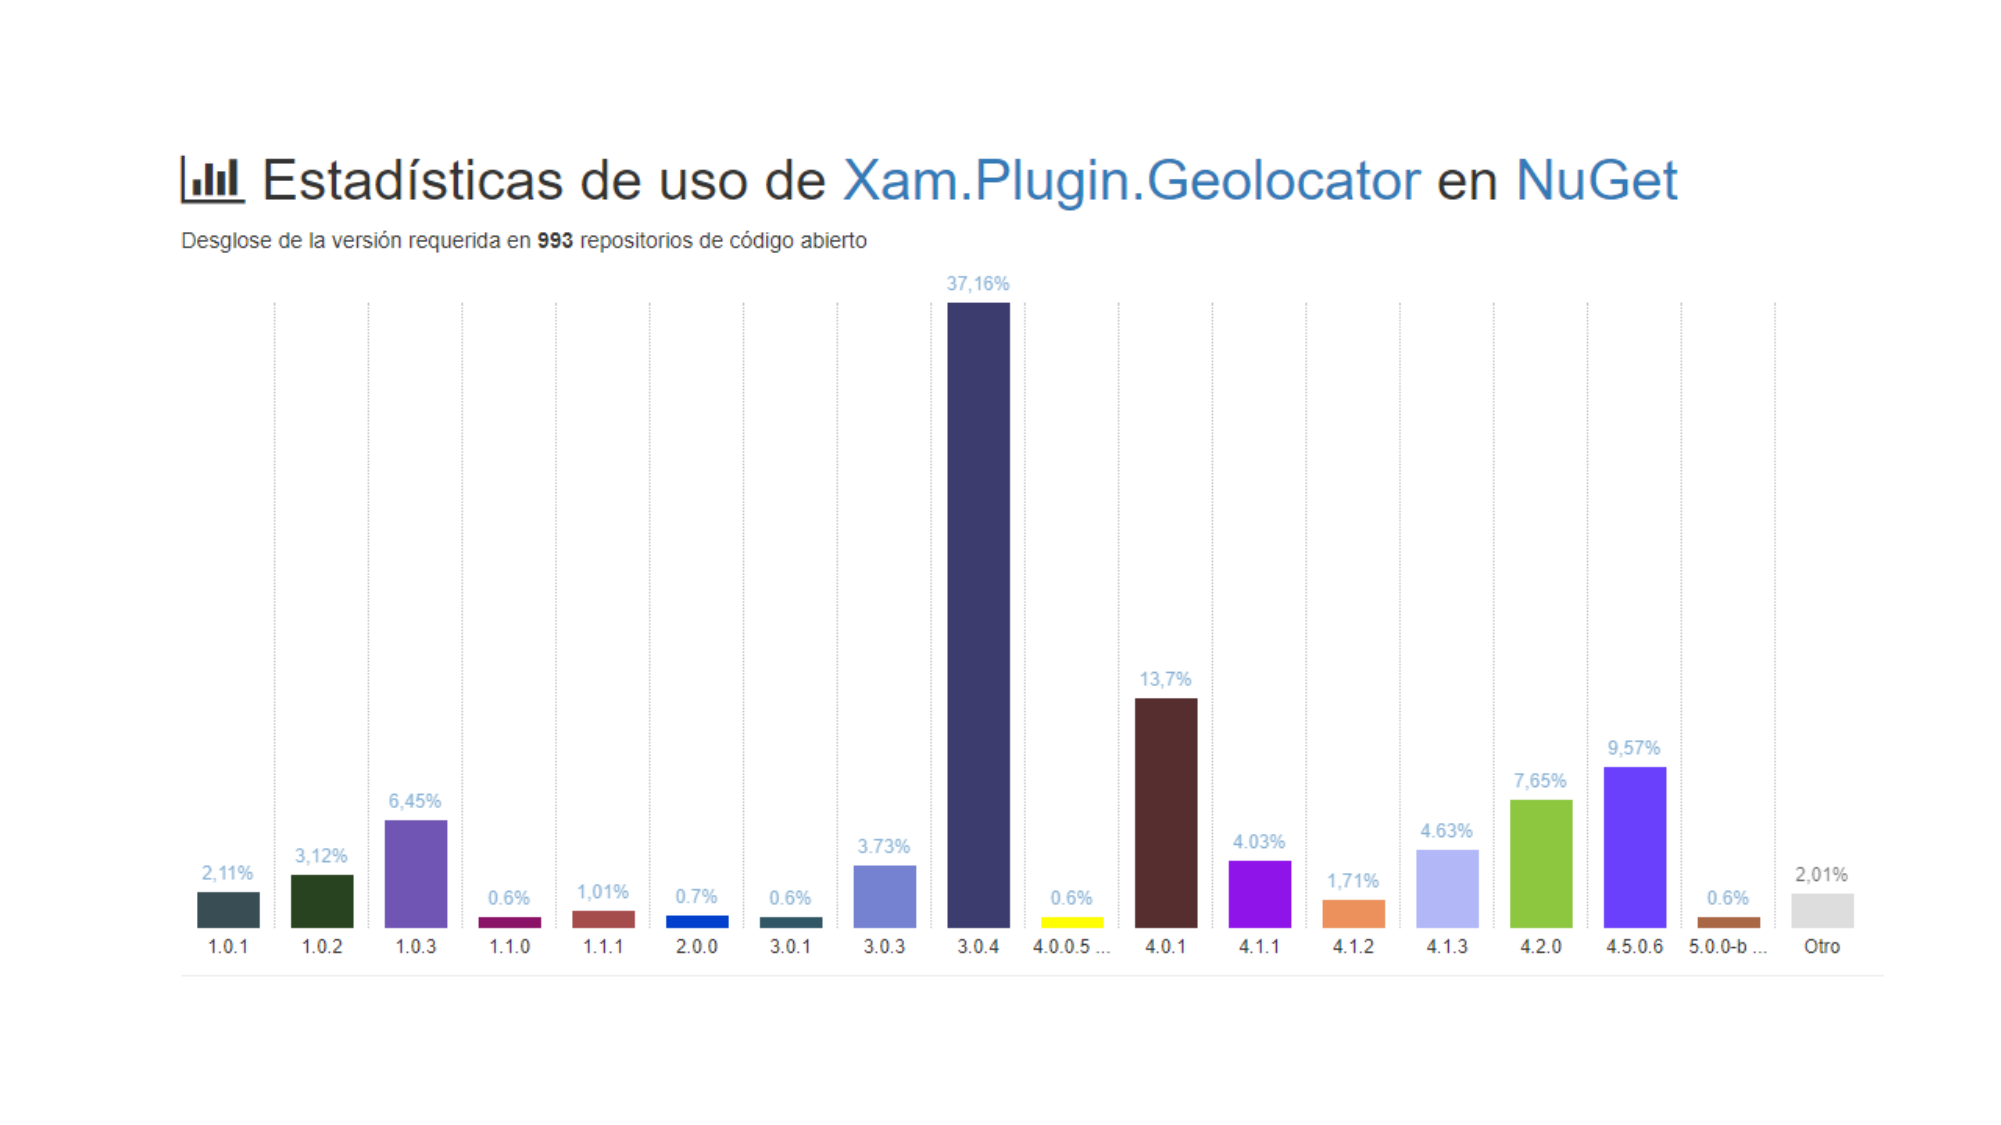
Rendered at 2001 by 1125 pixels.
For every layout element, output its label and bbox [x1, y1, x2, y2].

picture [170, 131, 1884, 994]
